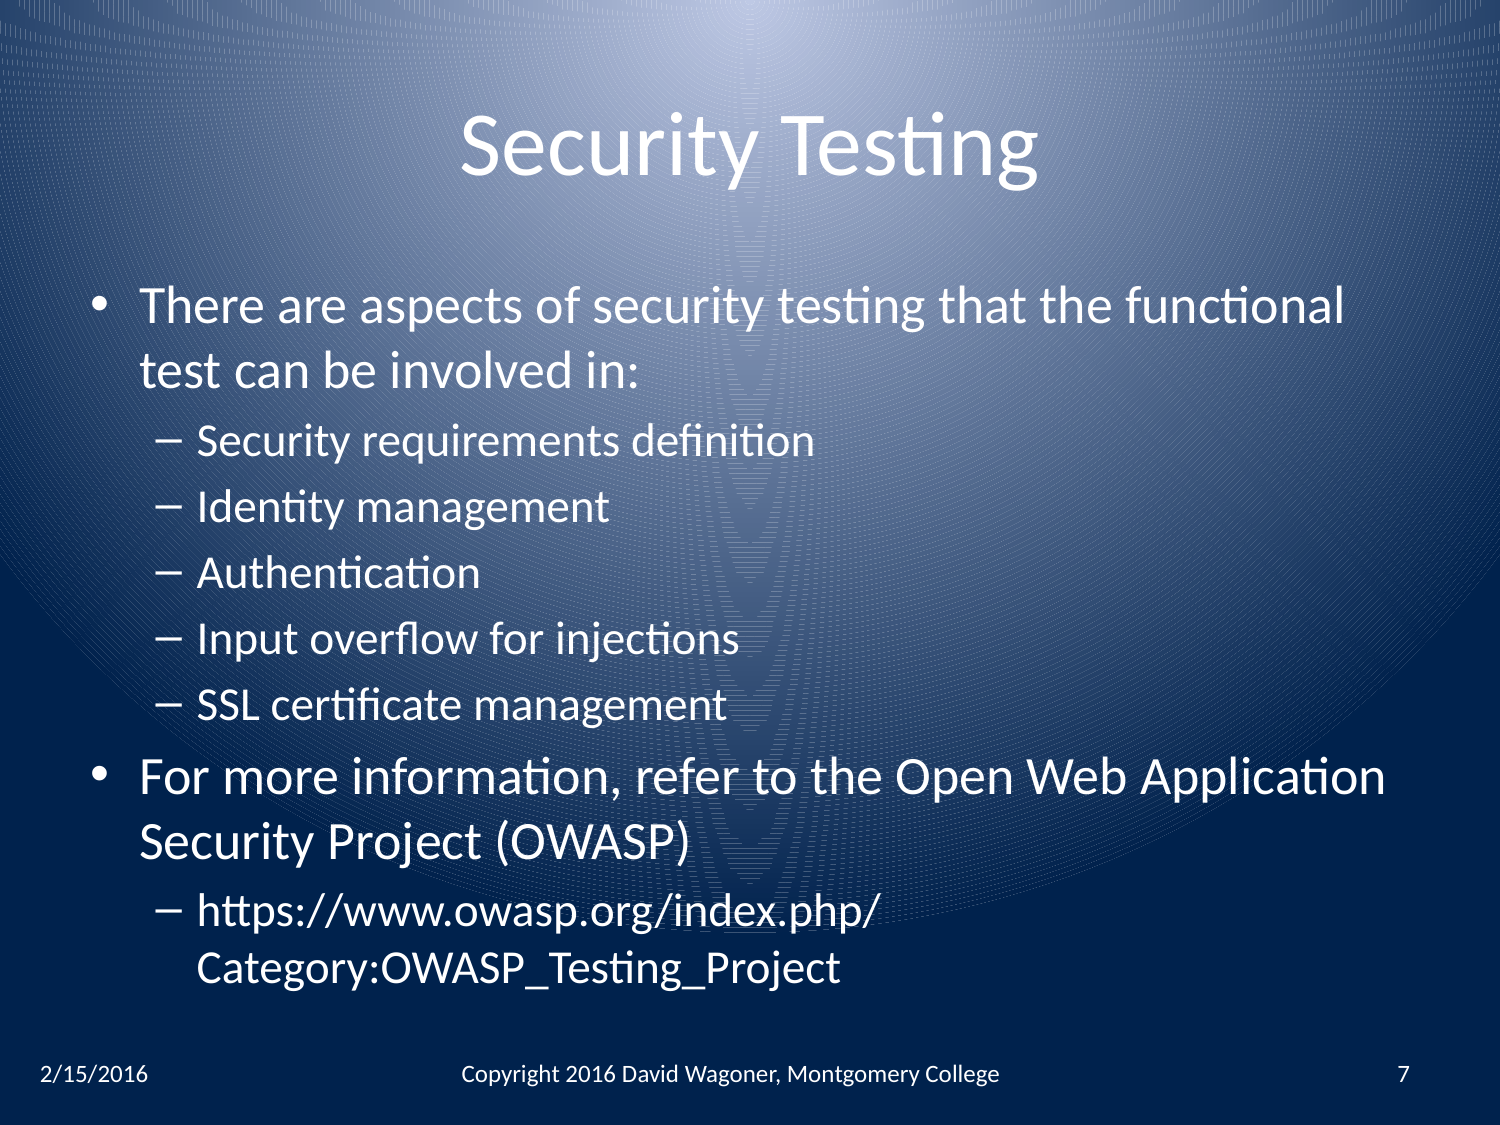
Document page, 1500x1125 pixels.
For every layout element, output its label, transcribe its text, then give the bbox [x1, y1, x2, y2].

footer Copyright 2016 David Wagoner, Montgomery College [300, 1042, 1163, 1103]
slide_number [24, 1042, 250, 1103]
slide_number 7 [1337, 1042, 1425, 1103]
list There are aspects of security testing that the functional test can be involved in: Security requirements definition Identity management Authentication Input overflow for injections SSL certificate management For more information, refer to the Open Web Application Security Project (OWASP) https://www.owasp.org/index.php/Category:OWASP_Testing_Project [75, 262, 1425, 1005]
title Security Testing [75, 45, 1425, 233]
